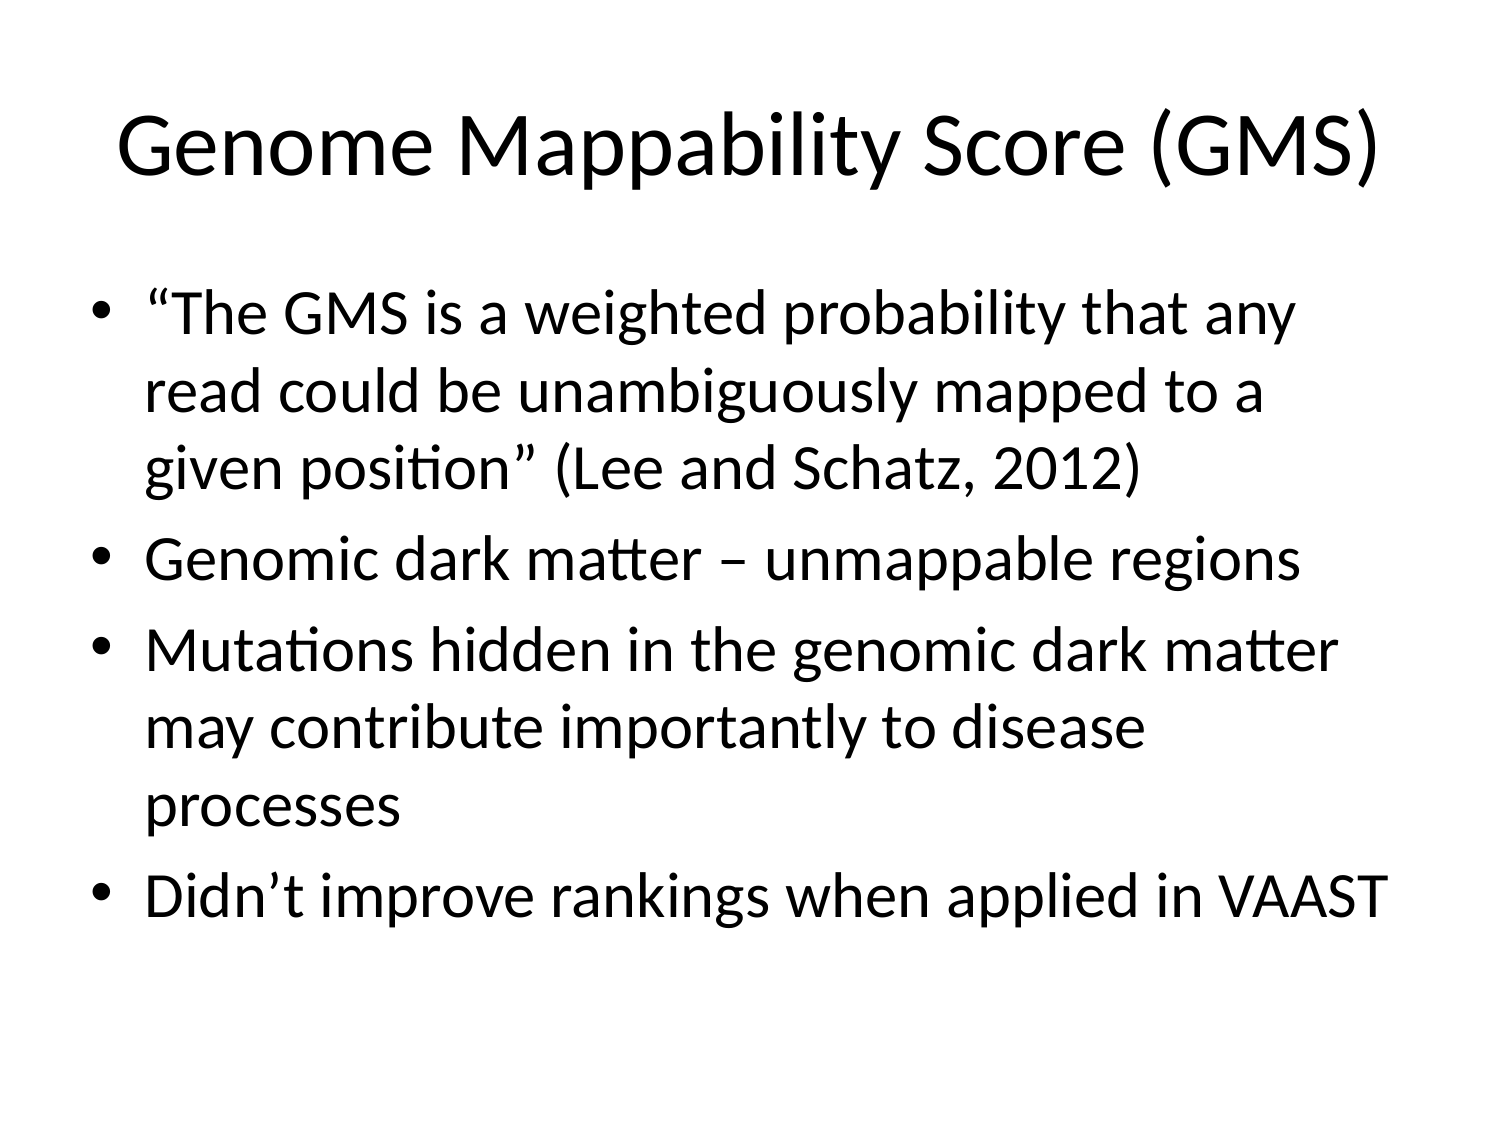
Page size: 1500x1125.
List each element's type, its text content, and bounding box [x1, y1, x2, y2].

list “The GMS is a weighted probability that any read could be unambiguously mapped to a given position” (Lee and Schatz, 2012) Genomic dark matter – unmappable regions Mutations hidden in the genomic dark matter may contribute importantly to disease processes Didn’t improve rankings when applied in VAAST [75, 262, 1425, 1005]
title Genome Mappability Score (GMS) [75, 45, 1425, 233]
